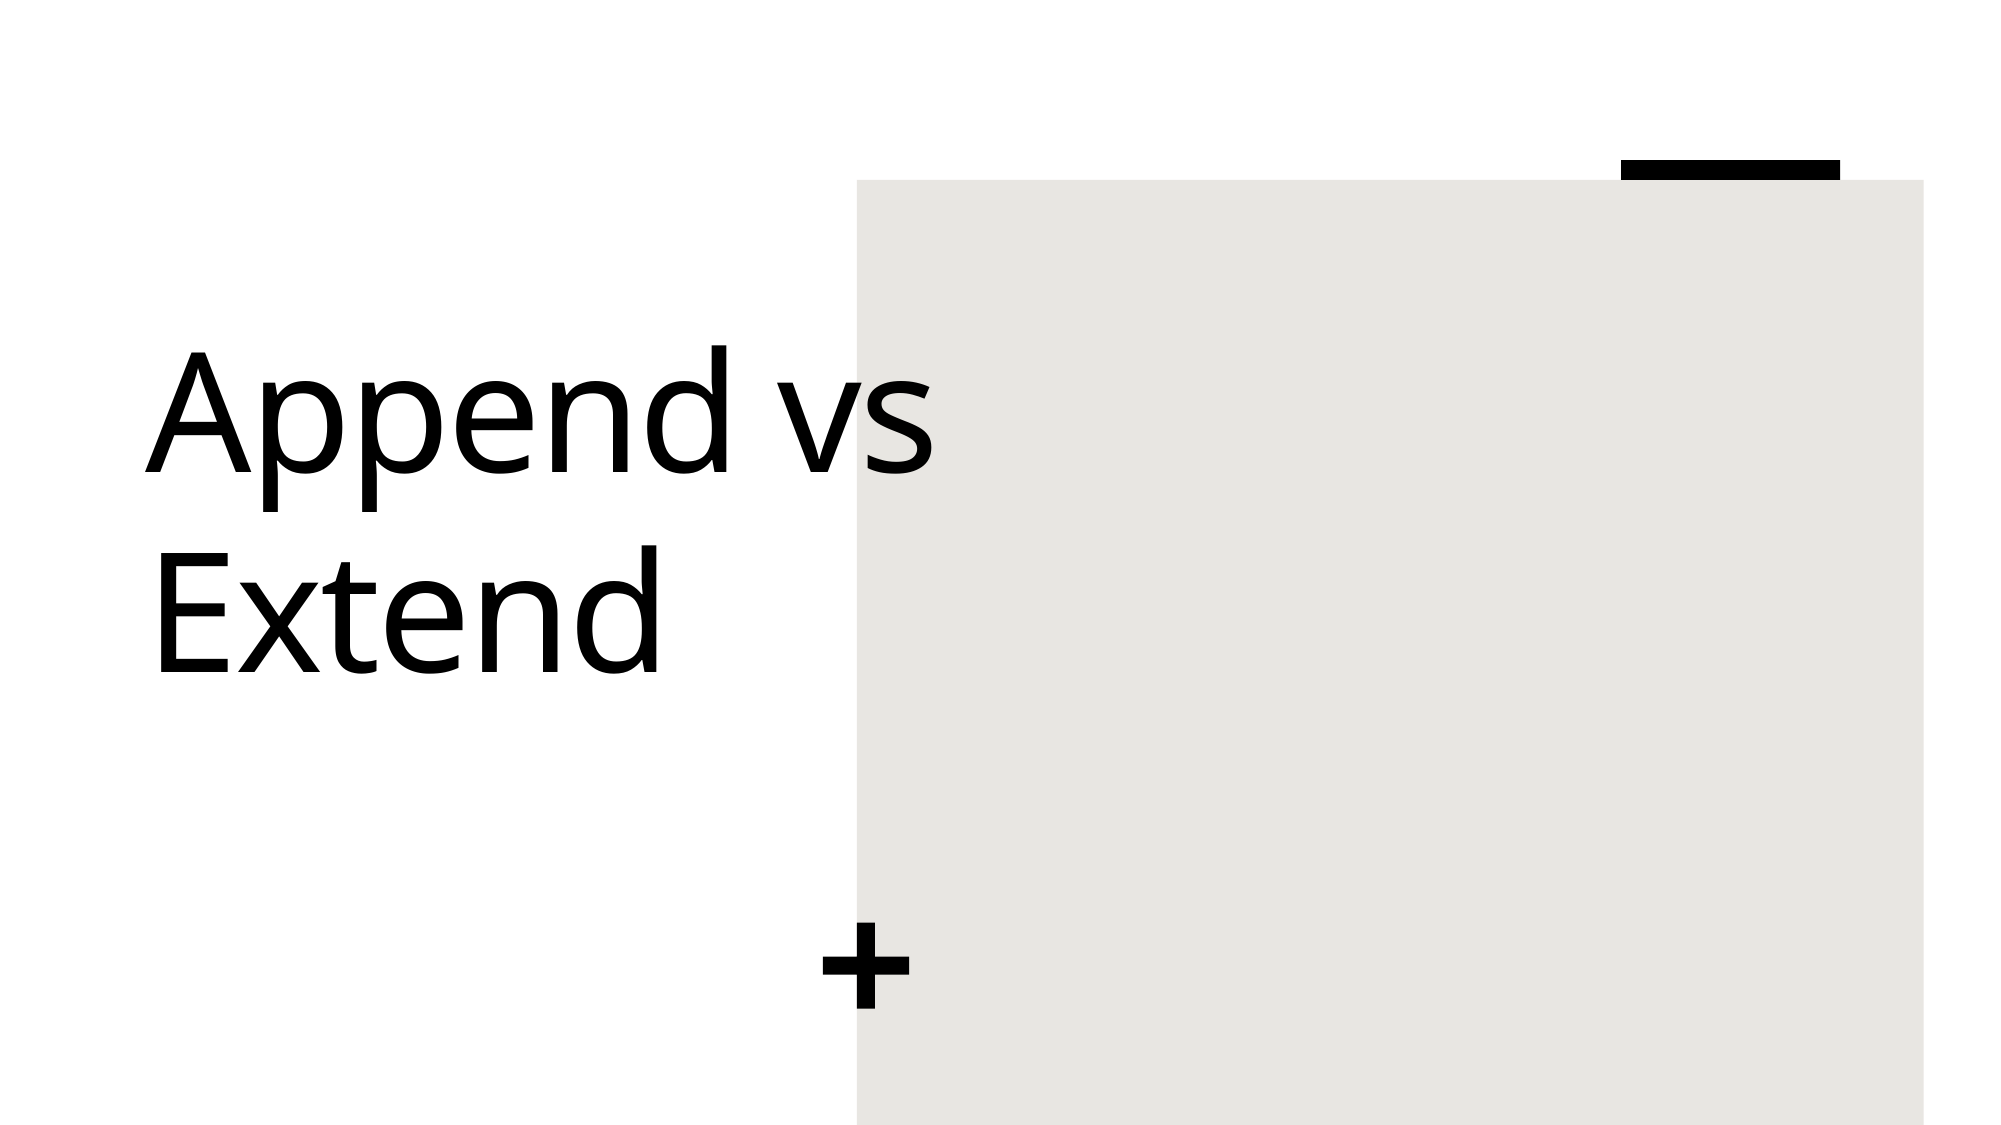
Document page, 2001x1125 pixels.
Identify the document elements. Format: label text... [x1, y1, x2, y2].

title Append vs Extend [130, 266, 1449, 714]
